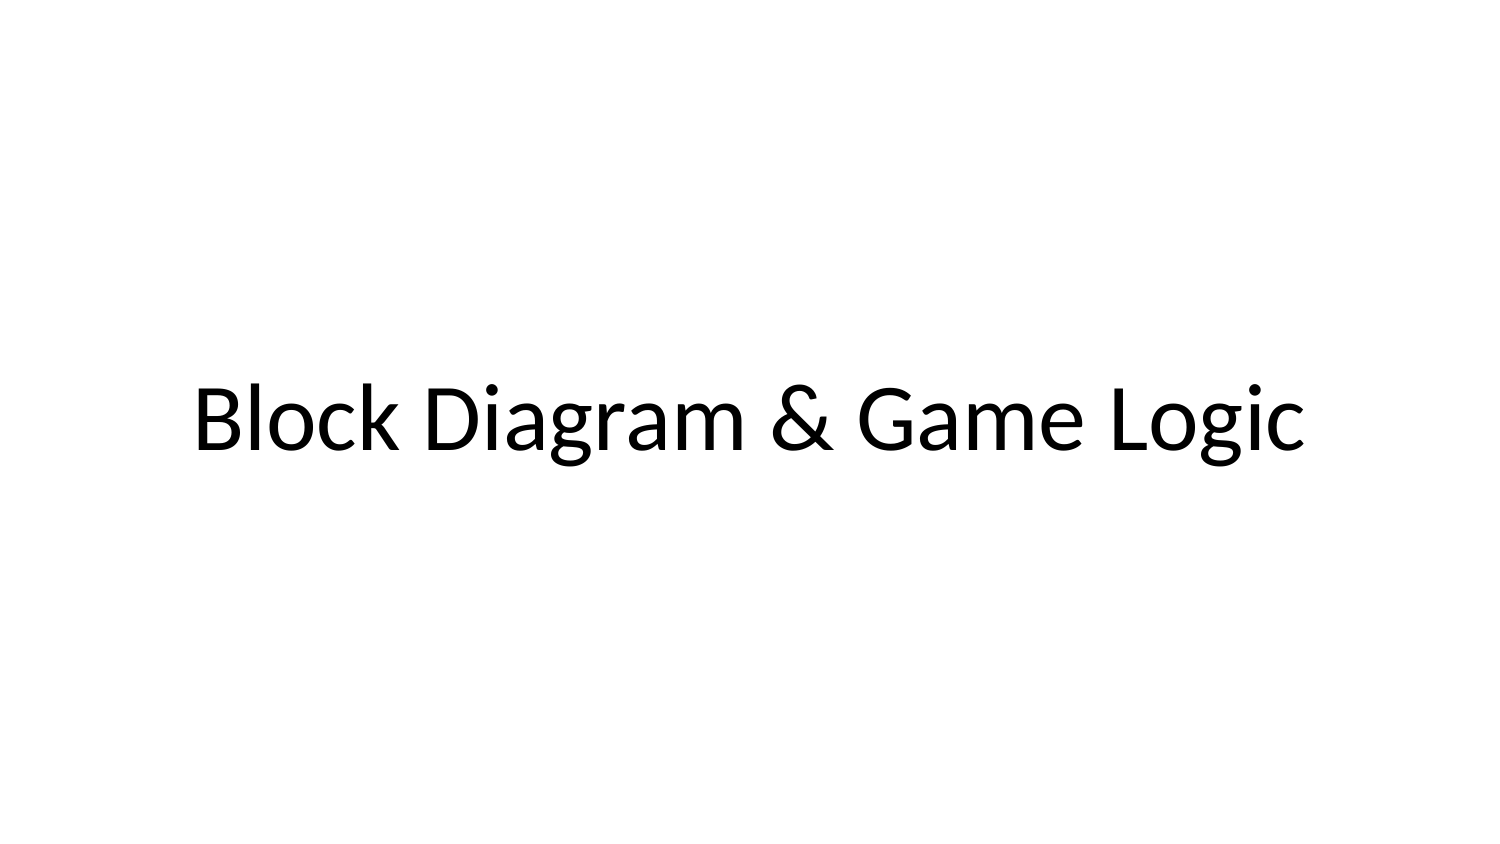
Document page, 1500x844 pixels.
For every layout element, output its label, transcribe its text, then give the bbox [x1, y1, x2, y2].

list Block Diagram & Game Logic [51, 351, 1449, 493]
